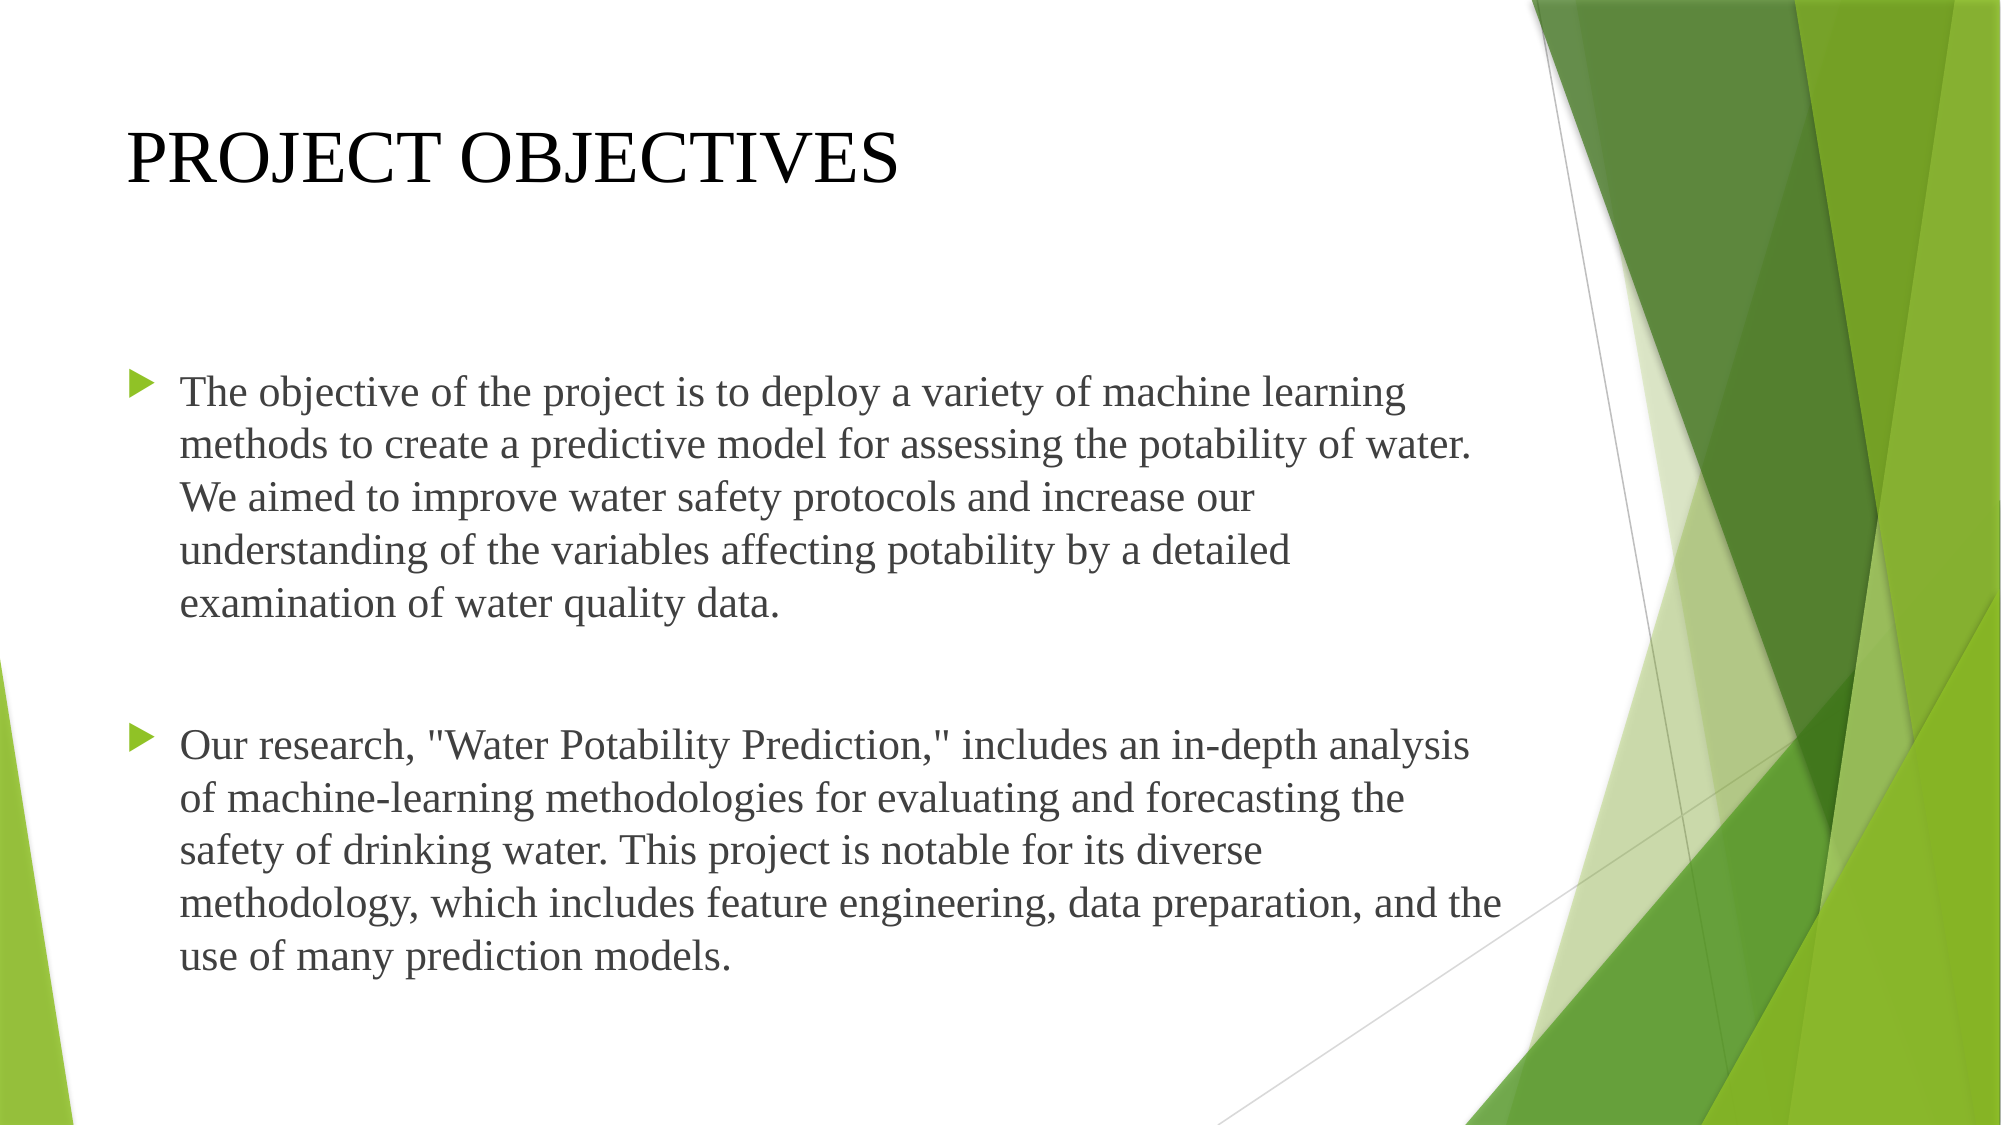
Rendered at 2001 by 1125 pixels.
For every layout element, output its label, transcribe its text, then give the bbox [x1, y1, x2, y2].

list The objective of the project is to deploy a variety of machine learning methods to create a predictive model for assessing the potability of water. We aimed to improve water safety protocols and increase our understanding of the variables affecting potability by a detailed examination of water quality data. Our research, "Water Potability Prediction," includes an in-depth analysis of machine-learning methodologies for evaluating and forecasting the safety of drinking water. This project is notable for its diverse methodology, which includes feature engineering, data preparation, and the use of many prediction models. [111, 354, 1522, 992]
title PROJECT OBJECTIVES [111, 99, 1522, 317]
